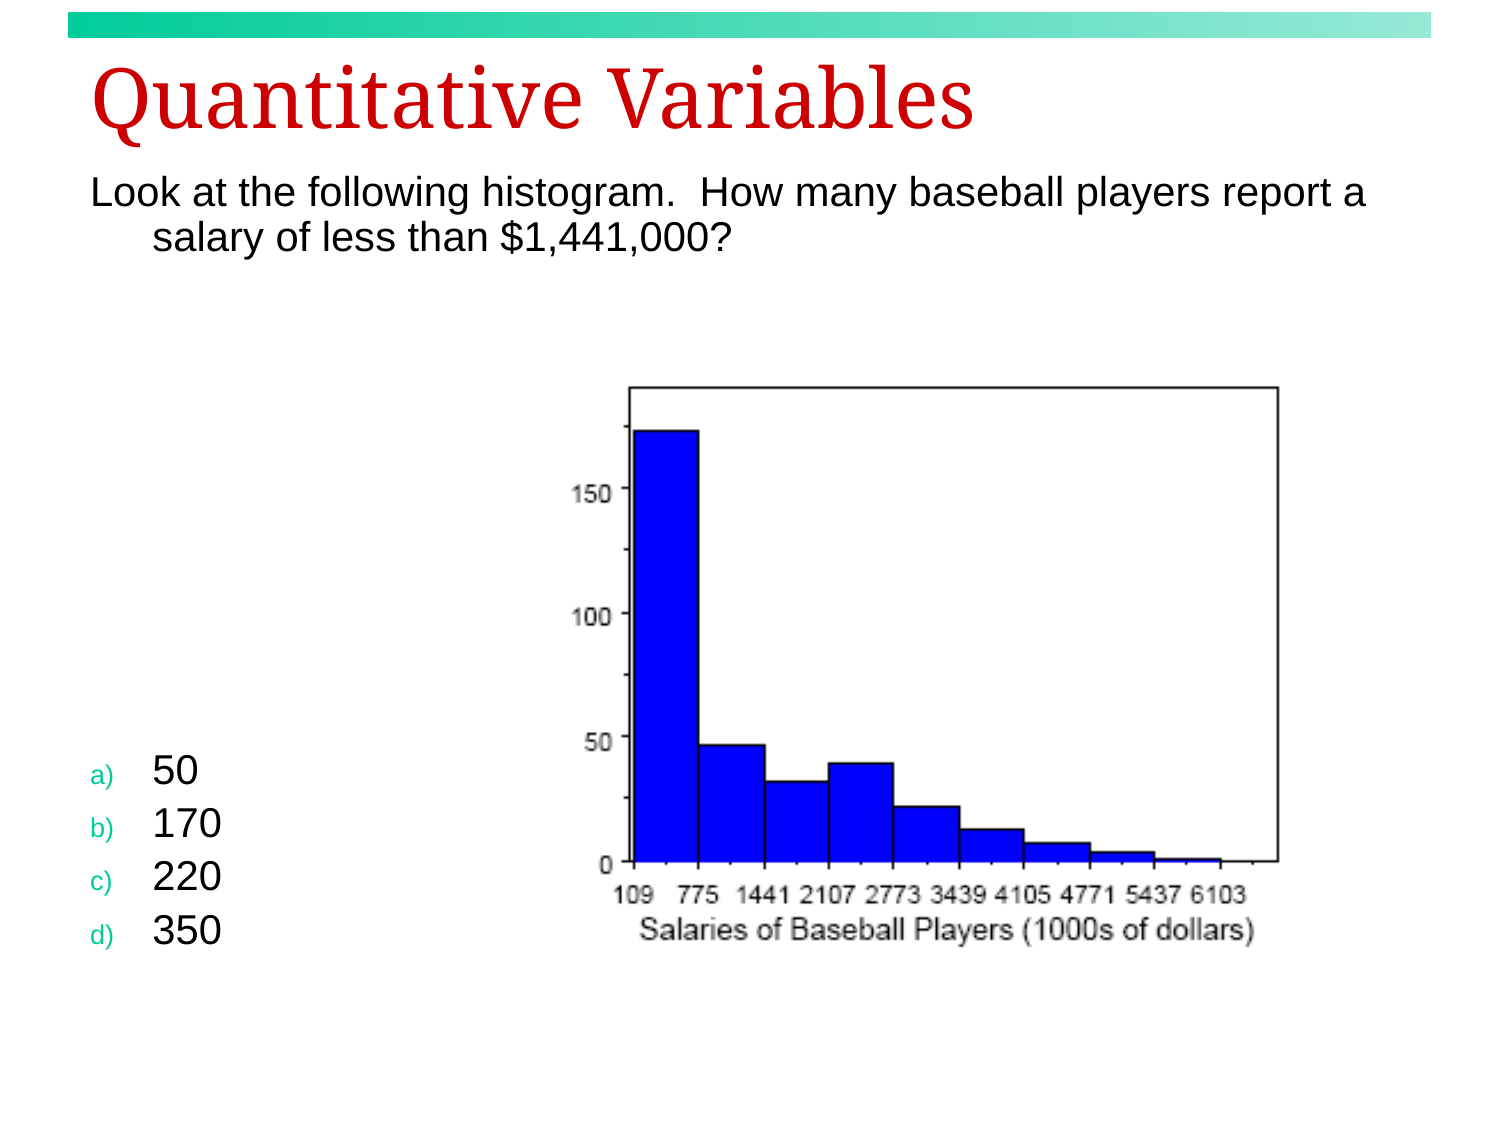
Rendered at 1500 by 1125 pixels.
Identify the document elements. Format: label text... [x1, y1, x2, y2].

picture [487, 312, 1351, 975]
title Quantitative Variables [74, 37, 1426, 162]
list Look at the following histogram. How many baseball players report a salary of less than $1,441,000? 50 170 220 350 [74, 162, 1426, 1088]
